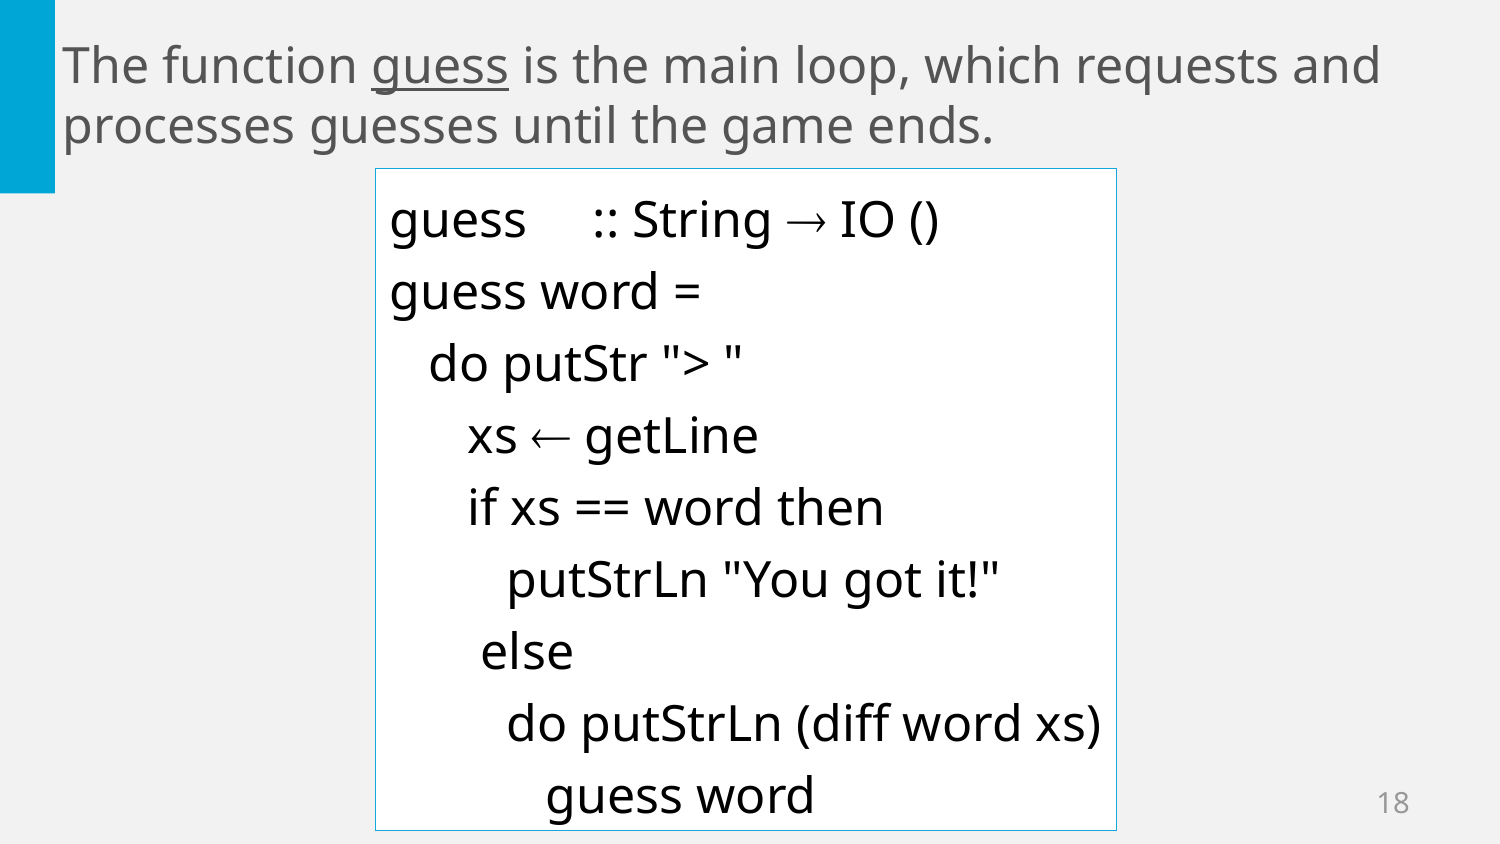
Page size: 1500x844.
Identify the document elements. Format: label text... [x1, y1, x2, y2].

text_box guess :: String  IO () guess word = do putStr "> " xs  getLine if xs == word then putStrLn "You got it!" else do putStrLn (diff word xs) guess word [375, 168, 1117, 831]
slide_number 18 [1117, 782, 1425, 827]
text_box The function guess is the main loop, which requests and processes guesses until the game ends. [48, 26, 1437, 162]
